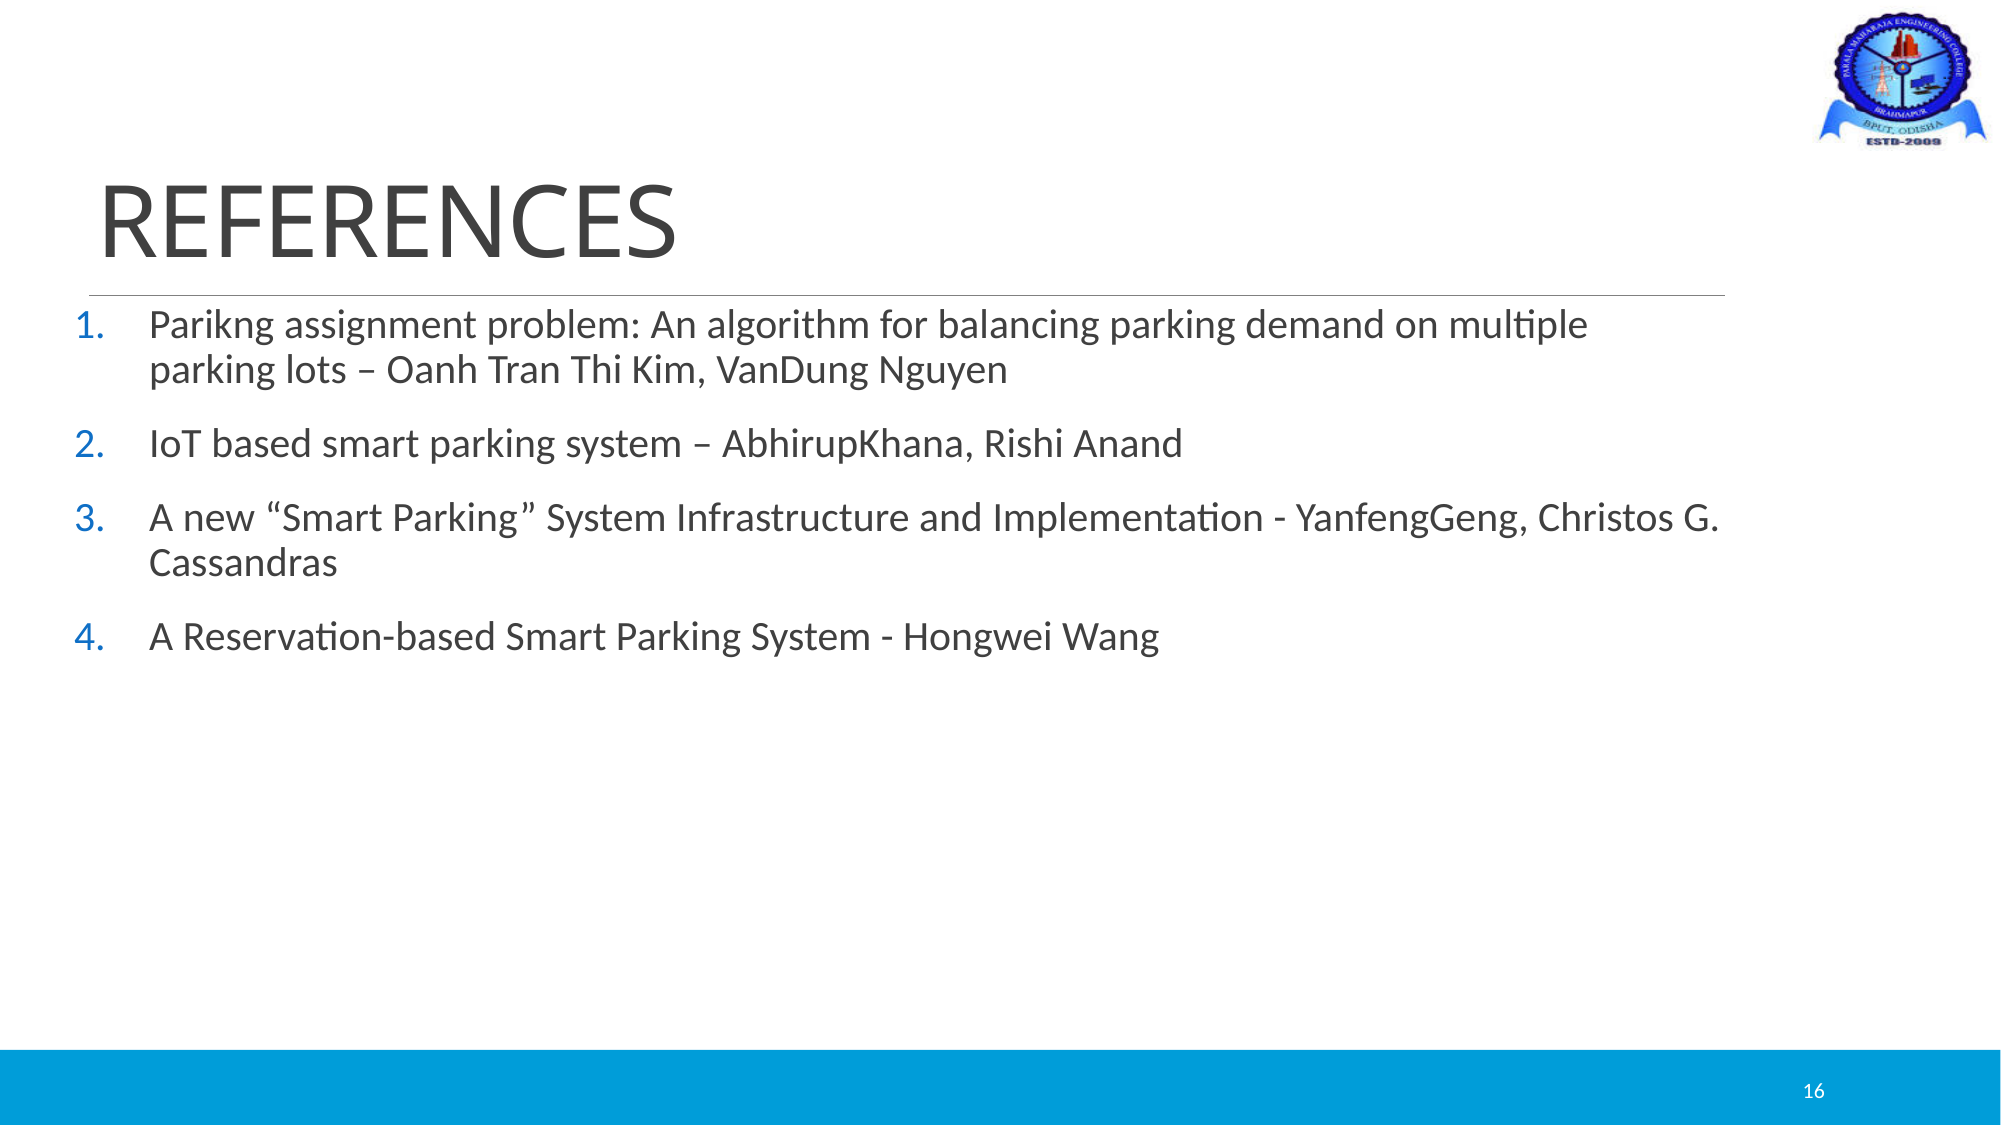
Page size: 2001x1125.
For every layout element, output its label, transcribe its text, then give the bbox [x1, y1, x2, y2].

slide_number 16 [1624, 1059, 1840, 1120]
title REFERENCES [81, 47, 1733, 286]
picture [1807, 0, 2001, 151]
list Parikng assignment problem: An algorithm for balancing parking demand on multiple parking lots – Oanh Tran Thi Kim, VanDung Nguyen IoT based smart parking system – AbhirupKhana, Rishi Anand A new “Smart Parking” System Infrastructure and Implementation - YanfengGeng, Christos G. Cassandras A Reservation-based Smart Parking System - Hongwei Wang [74, 294, 1725, 955]
